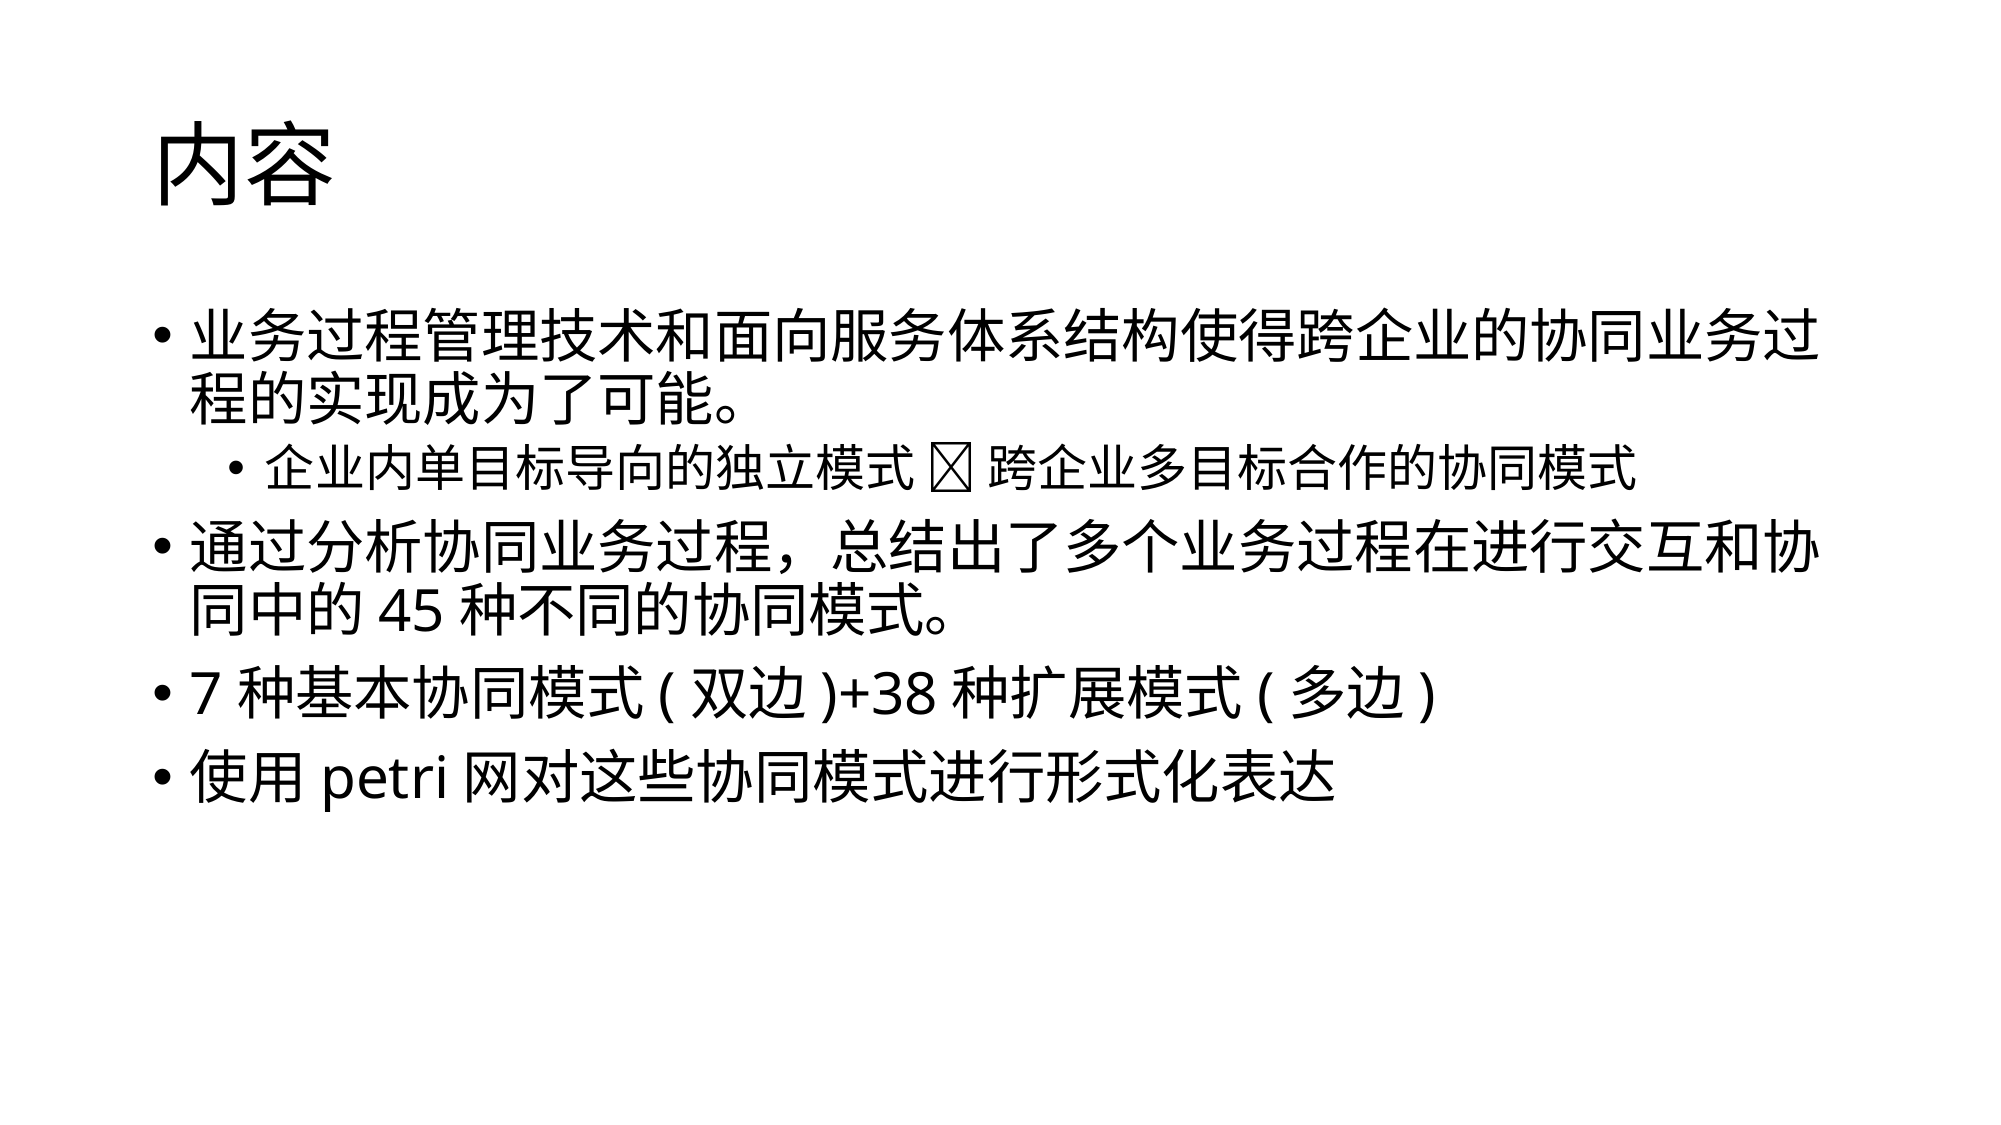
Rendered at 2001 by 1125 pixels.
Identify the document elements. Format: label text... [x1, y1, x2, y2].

list 业务过程管理技术和面向服务体系结构使得跨企业的协同业务过程的实现成为了可能。 企业内单目标导向的独立模式  跨企业多目标合作的协同模式 通过分析协同业务过程，总结出了多个业务过程在进行交互和协同中的45种不同的协同模式。 7种基本协同模式(双边)+38种扩展模式(多边) 使用petri网对这些协同模式进行形式化表达 [137, 299, 1863, 1014]
title 内容 [137, 59, 1863, 278]
